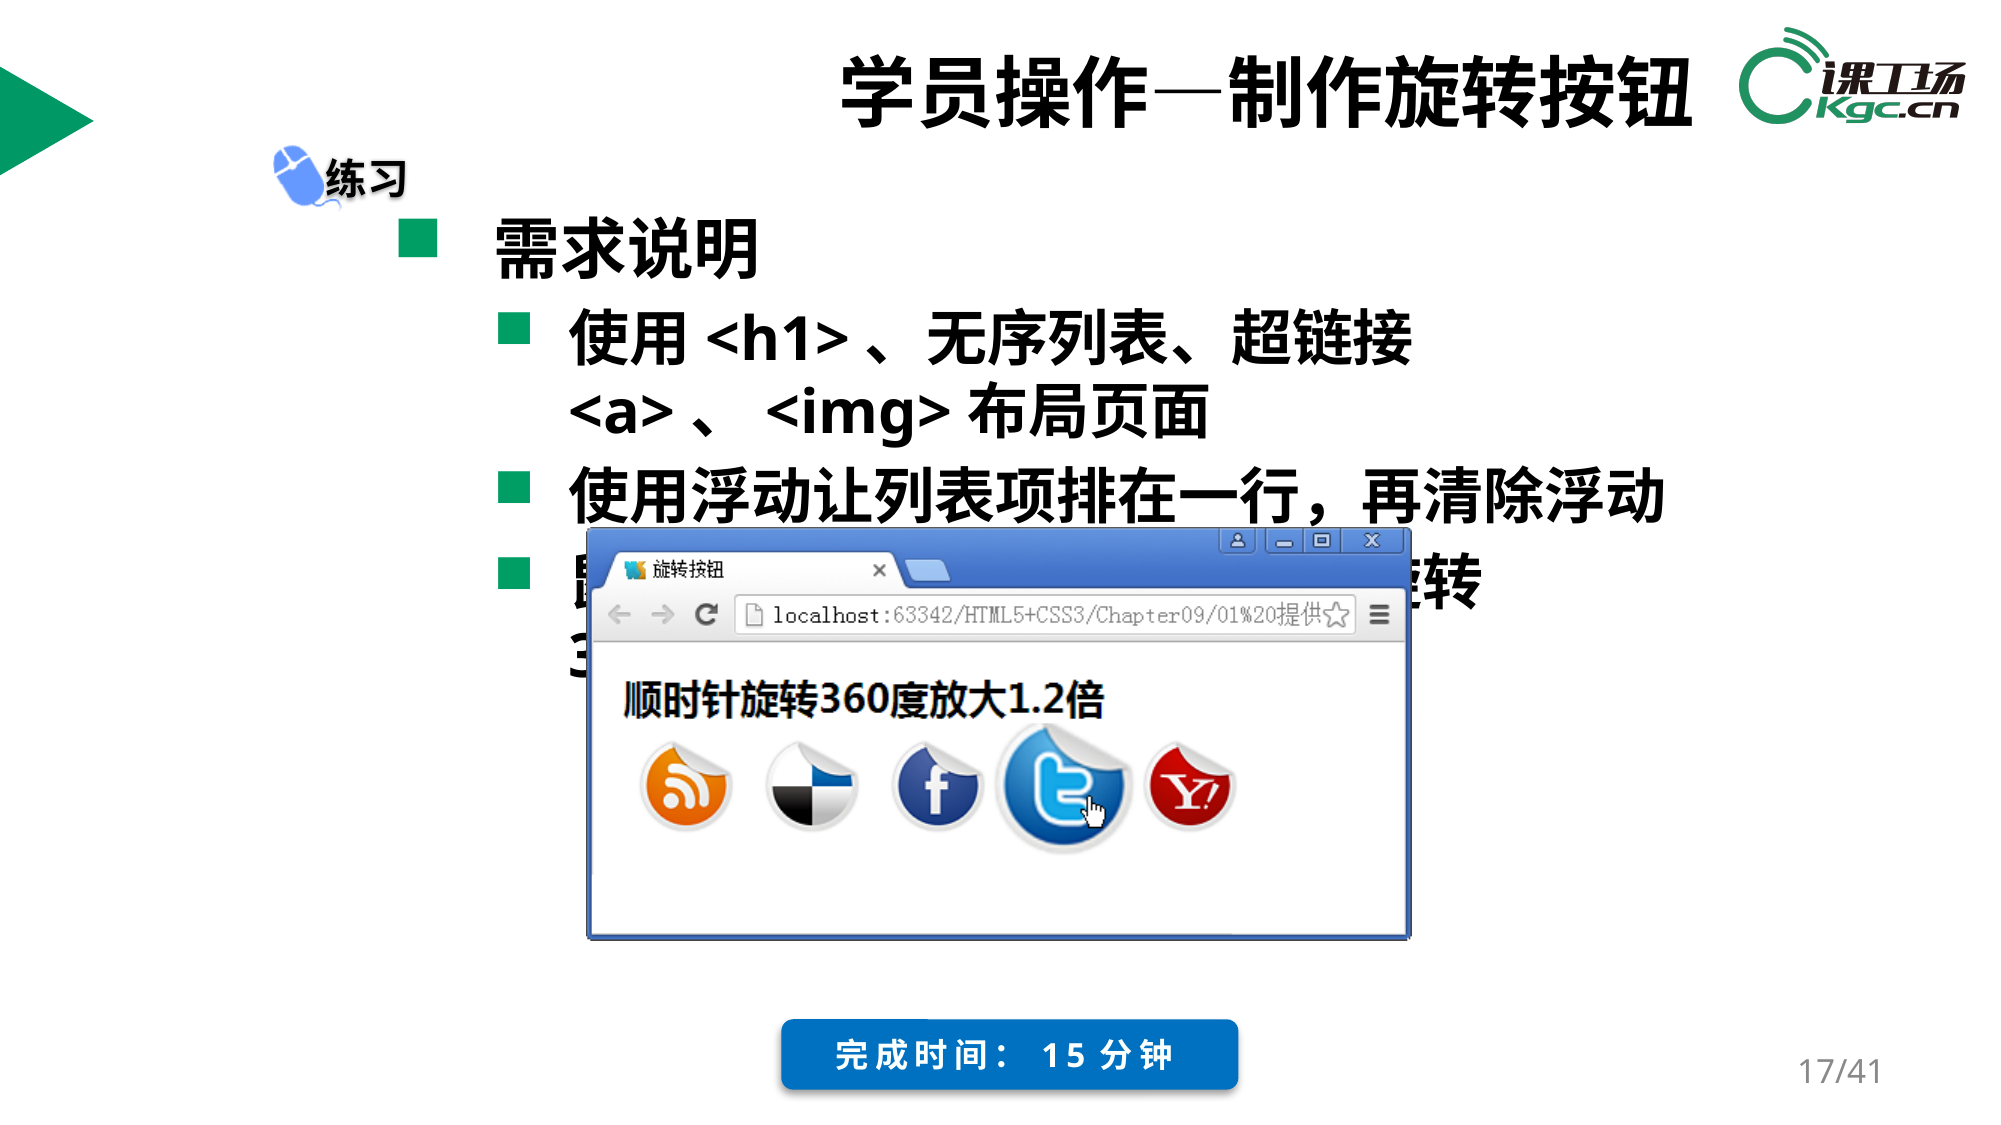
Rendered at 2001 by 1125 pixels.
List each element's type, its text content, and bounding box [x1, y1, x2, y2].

slide_number /41 [1433, 1042, 1901, 1104]
picture [586, 526, 1413, 941]
list 需求说明 使用<h1>、无序列表、超链接<a>、<img>布局页面 使用浮动让列表项排在一行，再清除浮动 鼠标移入每个超链接上，图片旋转360°，放大1.2倍 [378, 199, 1686, 1043]
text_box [781, 1019, 1239, 1090]
picture [1739, 27, 1966, 124]
title 学员操作—制作旋转按钮 [823, 11, 1721, 169]
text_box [273, 144, 425, 212]
